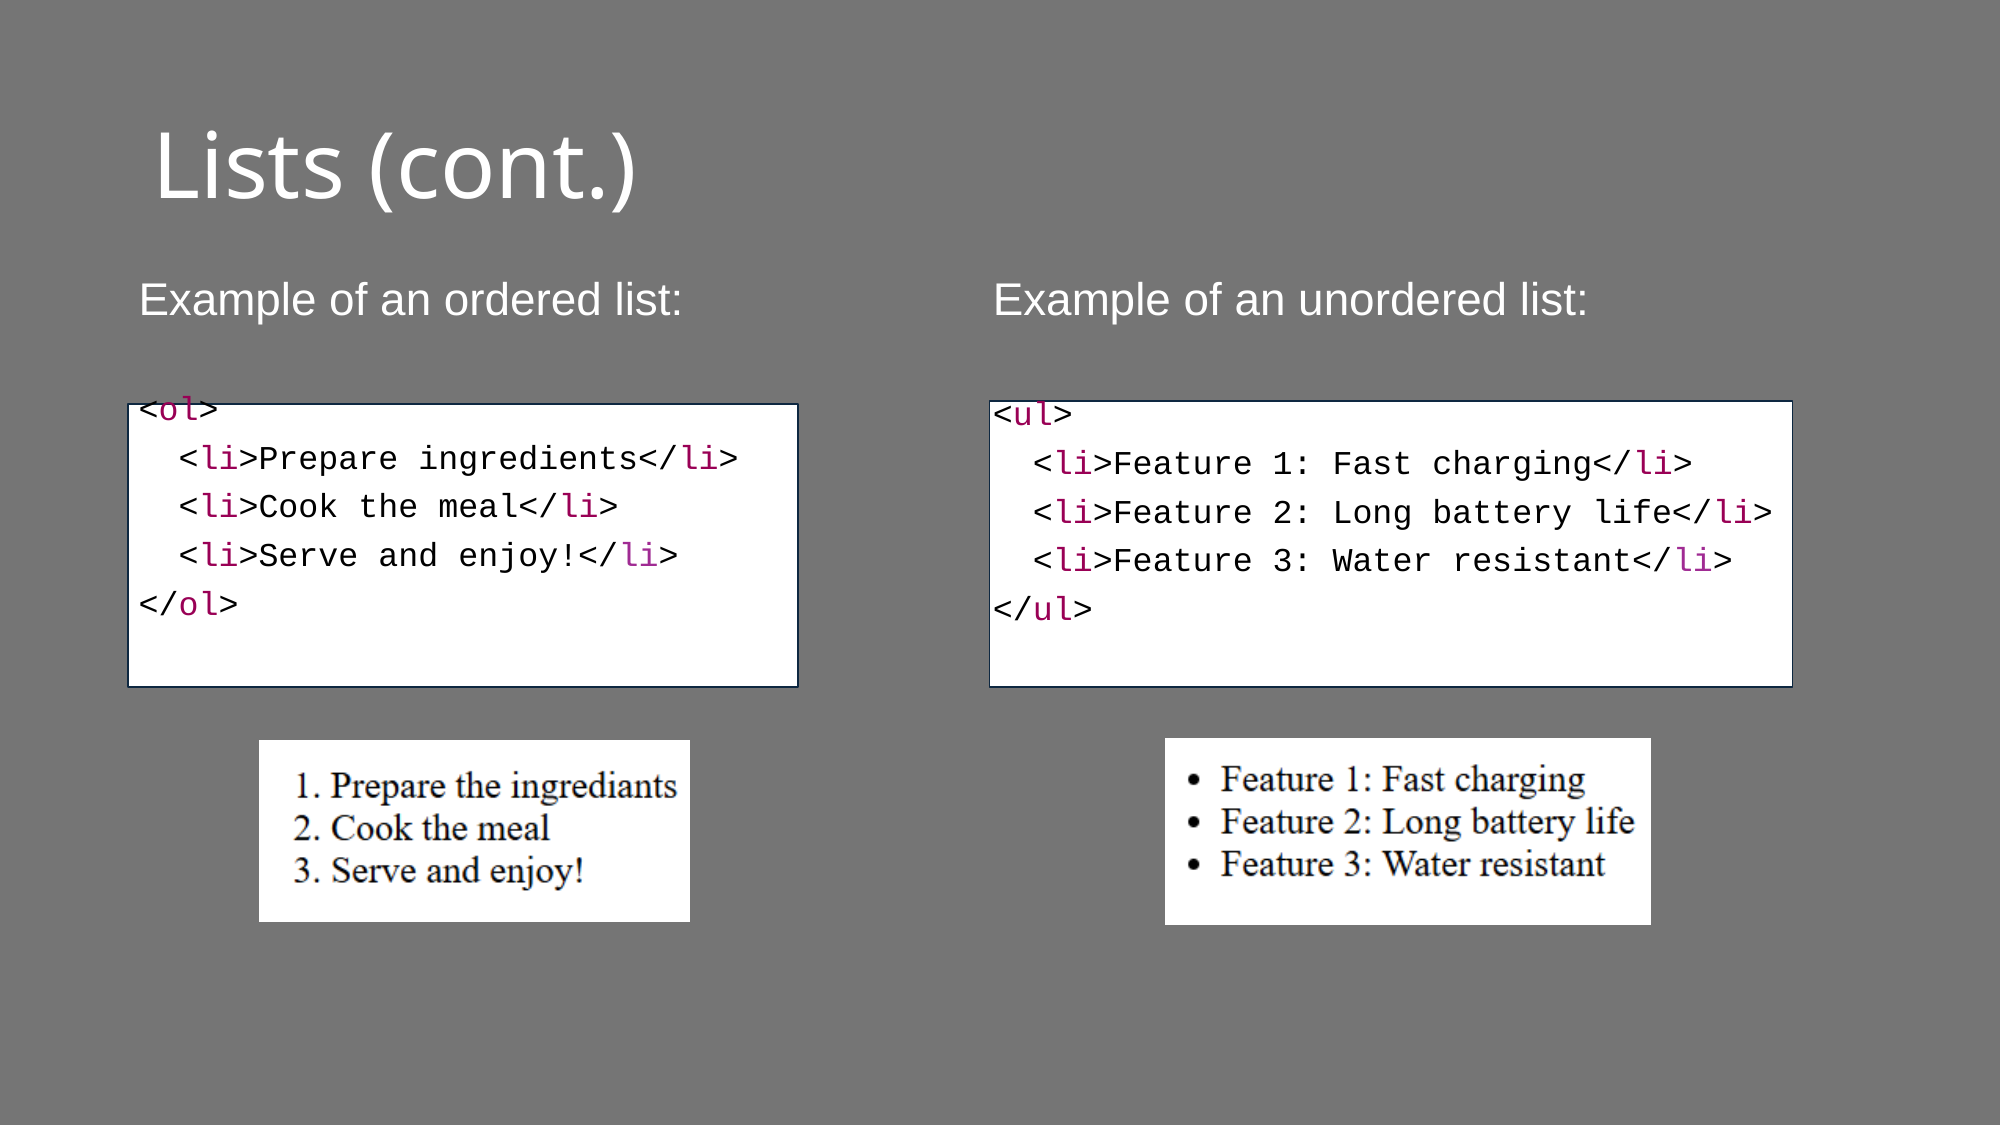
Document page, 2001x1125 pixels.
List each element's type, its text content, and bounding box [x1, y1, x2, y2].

picture [259, 740, 690, 923]
list Example of an ordered list: <ol> <li>Prepare ingredients</li> <li>Cook the meal</li> <li>Serve and enjoy!</li> </ol> [123, 277, 977, 659]
text_box [127, 659, 798, 687]
picture [1165, 738, 1651, 925]
list Example of an unordered list: <ul> <li>Feature 1: Fast charging</li> <li>Feature 2: Long battery life</li> <li>Feature 3: Water resistant</li> </ul> [977, 277, 1839, 992]
title Lists (cont.) [137, 59, 1863, 278]
